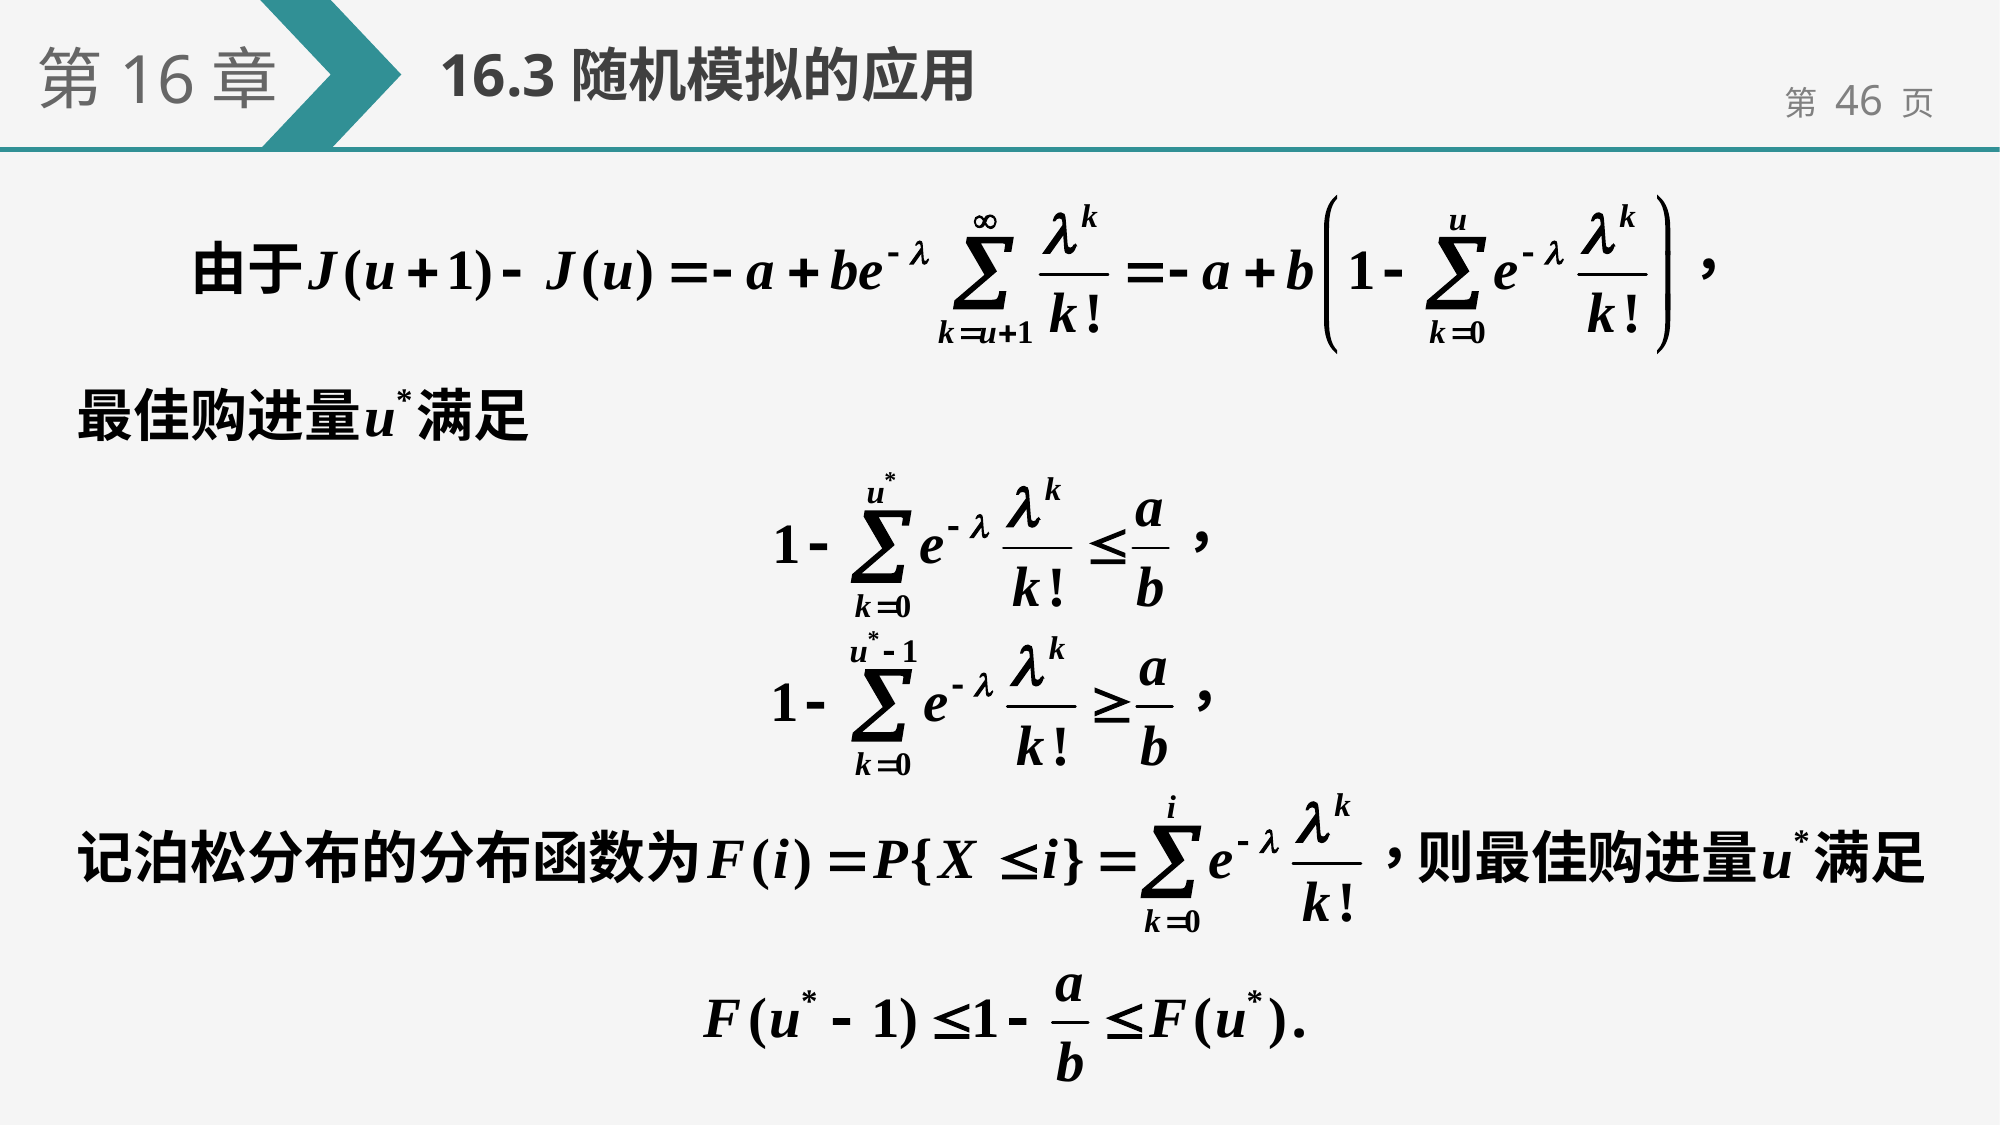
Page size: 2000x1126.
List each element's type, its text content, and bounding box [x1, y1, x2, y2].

text_box [258, 0, 403, 148]
text_box 16.3随机模拟的应用 [424, 31, 1366, 116]
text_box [76, 178, 1924, 1126]
text_box 第16章 [21, 29, 294, 125]
